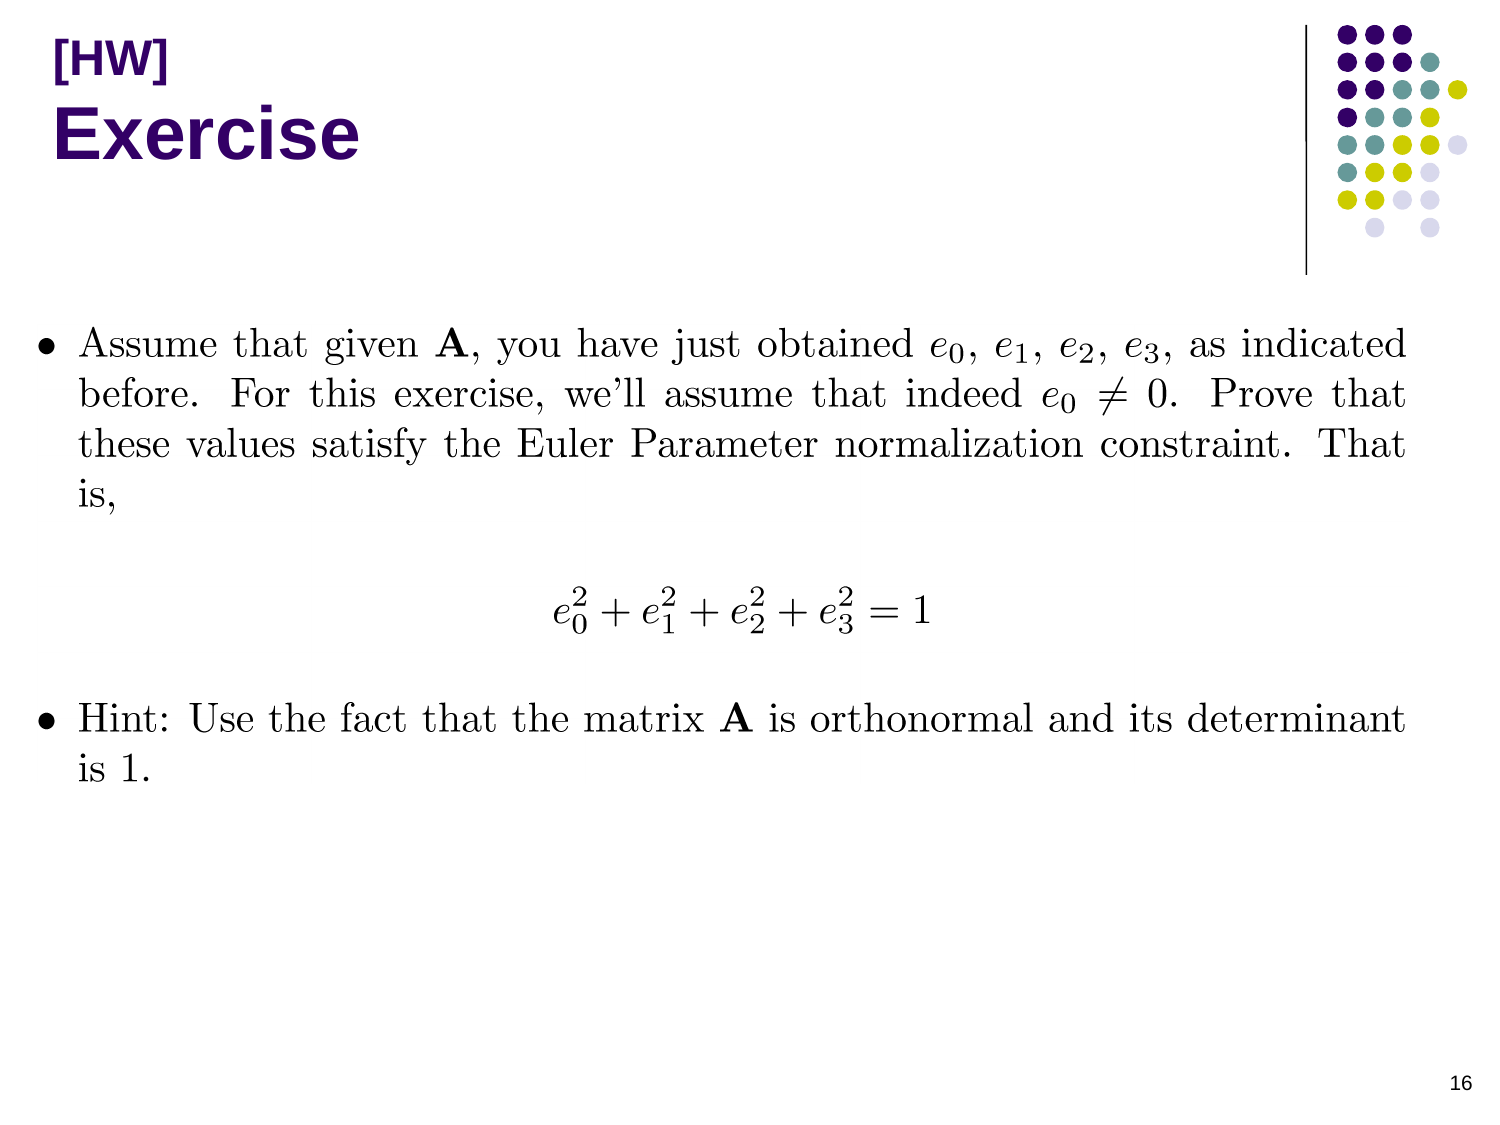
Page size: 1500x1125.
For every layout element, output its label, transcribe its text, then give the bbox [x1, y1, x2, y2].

picture [37, 324, 1409, 784]
slide_number 16 [1362, 1062, 1488, 1113]
title [HW] Exercise [37, 12, 1276, 183]
